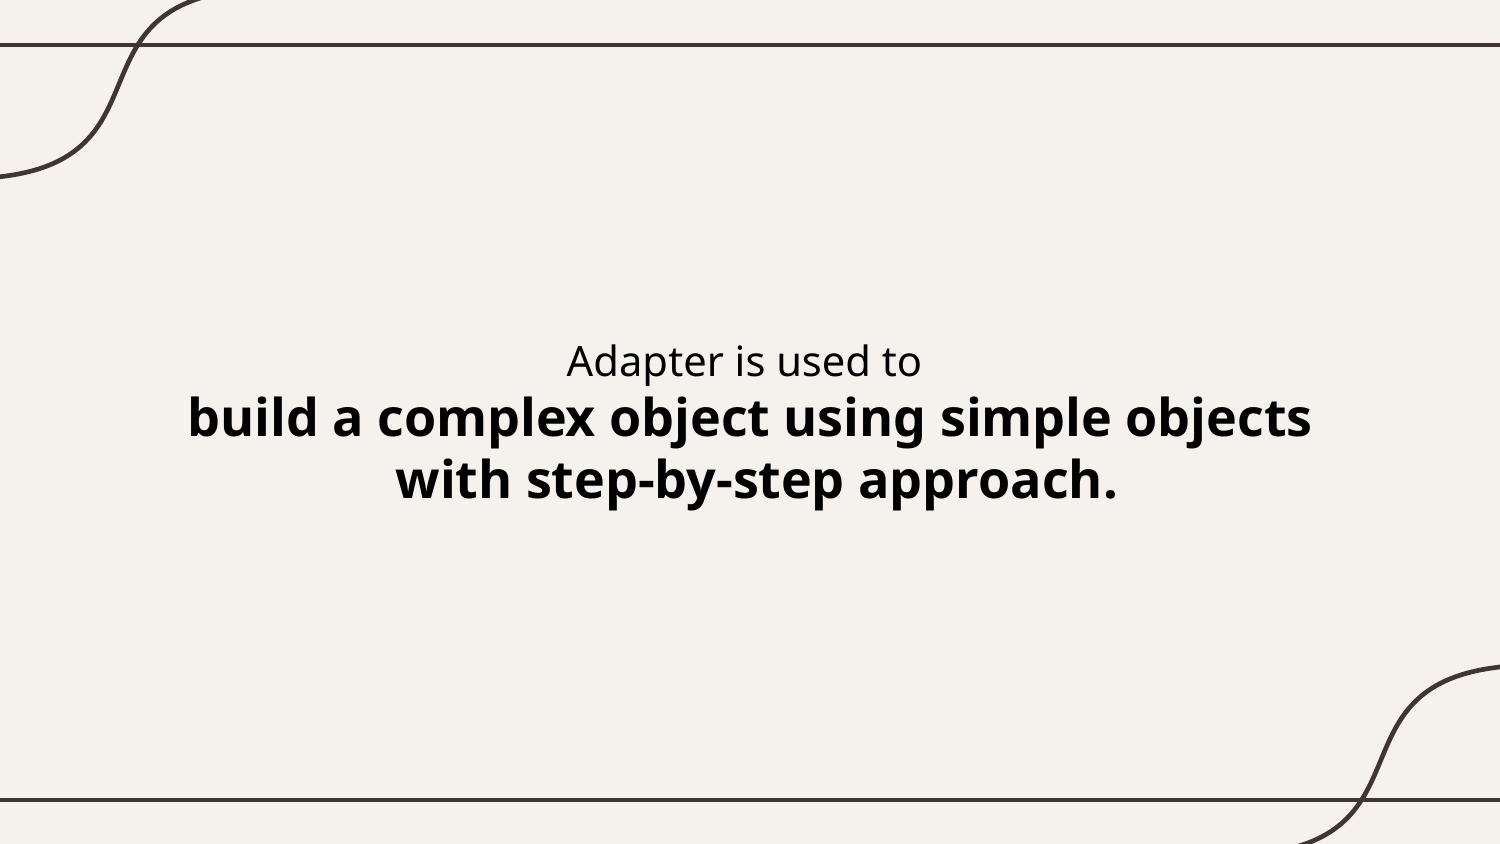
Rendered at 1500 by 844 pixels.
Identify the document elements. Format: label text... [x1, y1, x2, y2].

subtitle Adapter is used to build a complex object using simple objects with step-by-step approach. [18, 340, 1482, 503]
